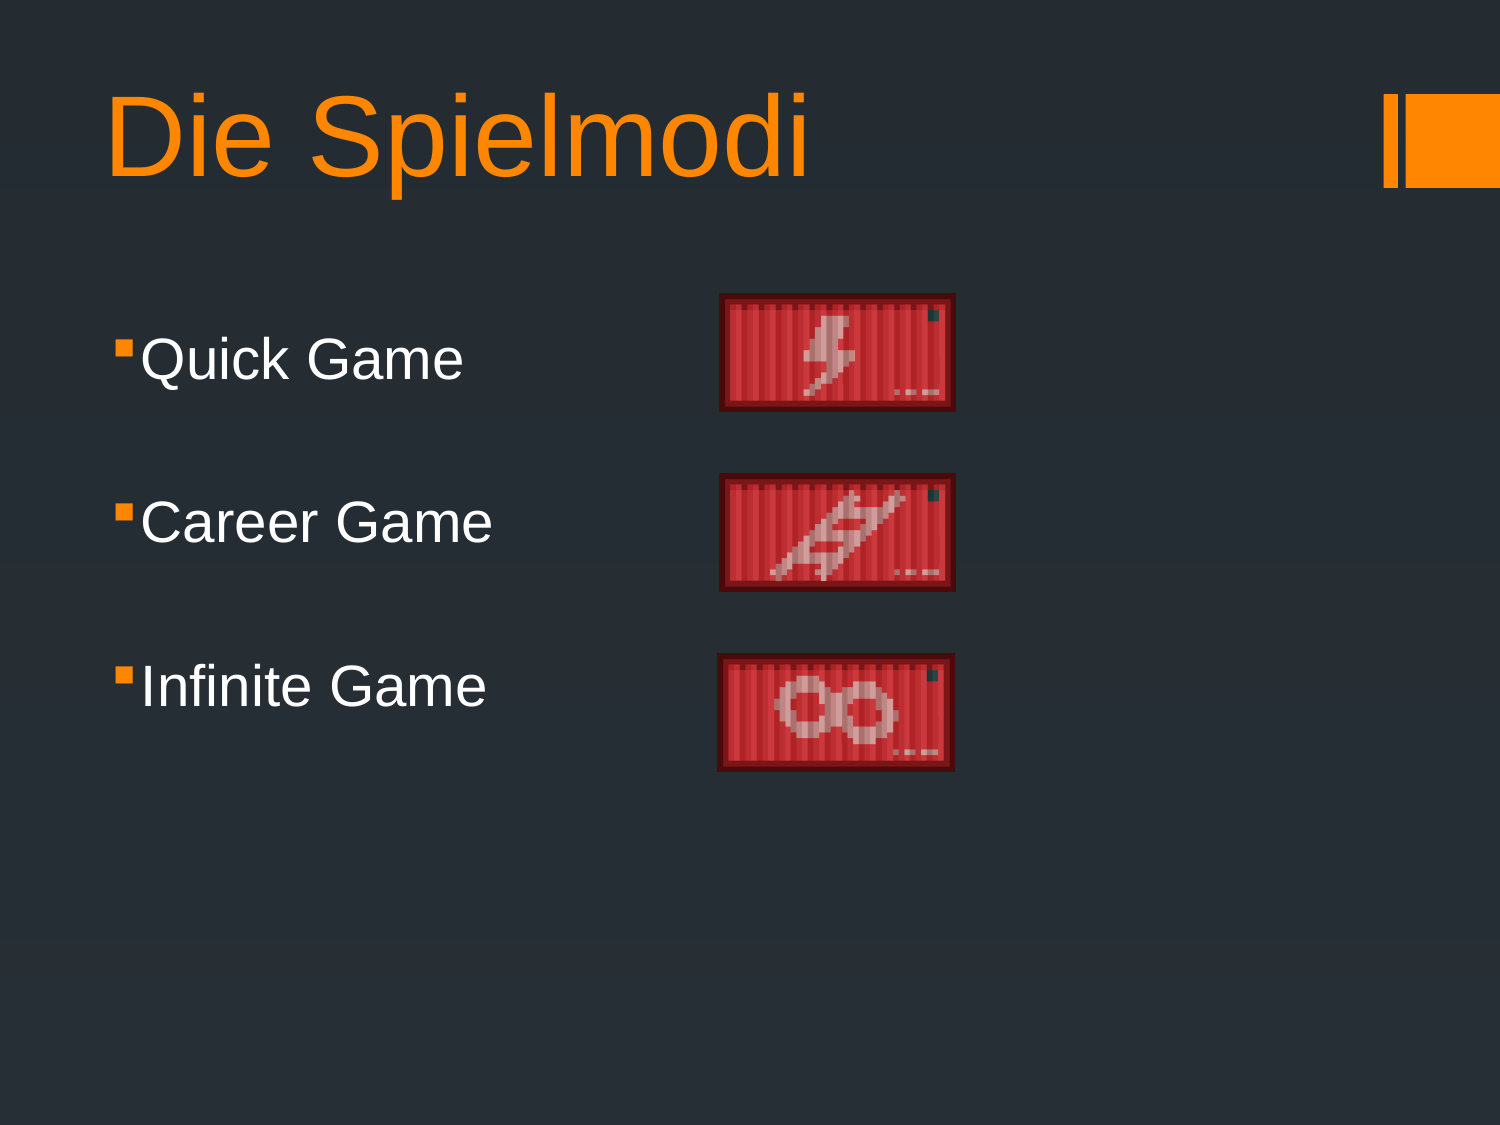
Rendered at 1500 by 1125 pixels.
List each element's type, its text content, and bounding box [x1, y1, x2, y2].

picture [718, 292, 956, 412]
list Quick Game Career Game Infinite Game [88, 231, 1412, 1035]
picture [717, 652, 955, 772]
picture [718, 472, 956, 592]
title Die Spielmodi [88, 54, 1350, 209]
